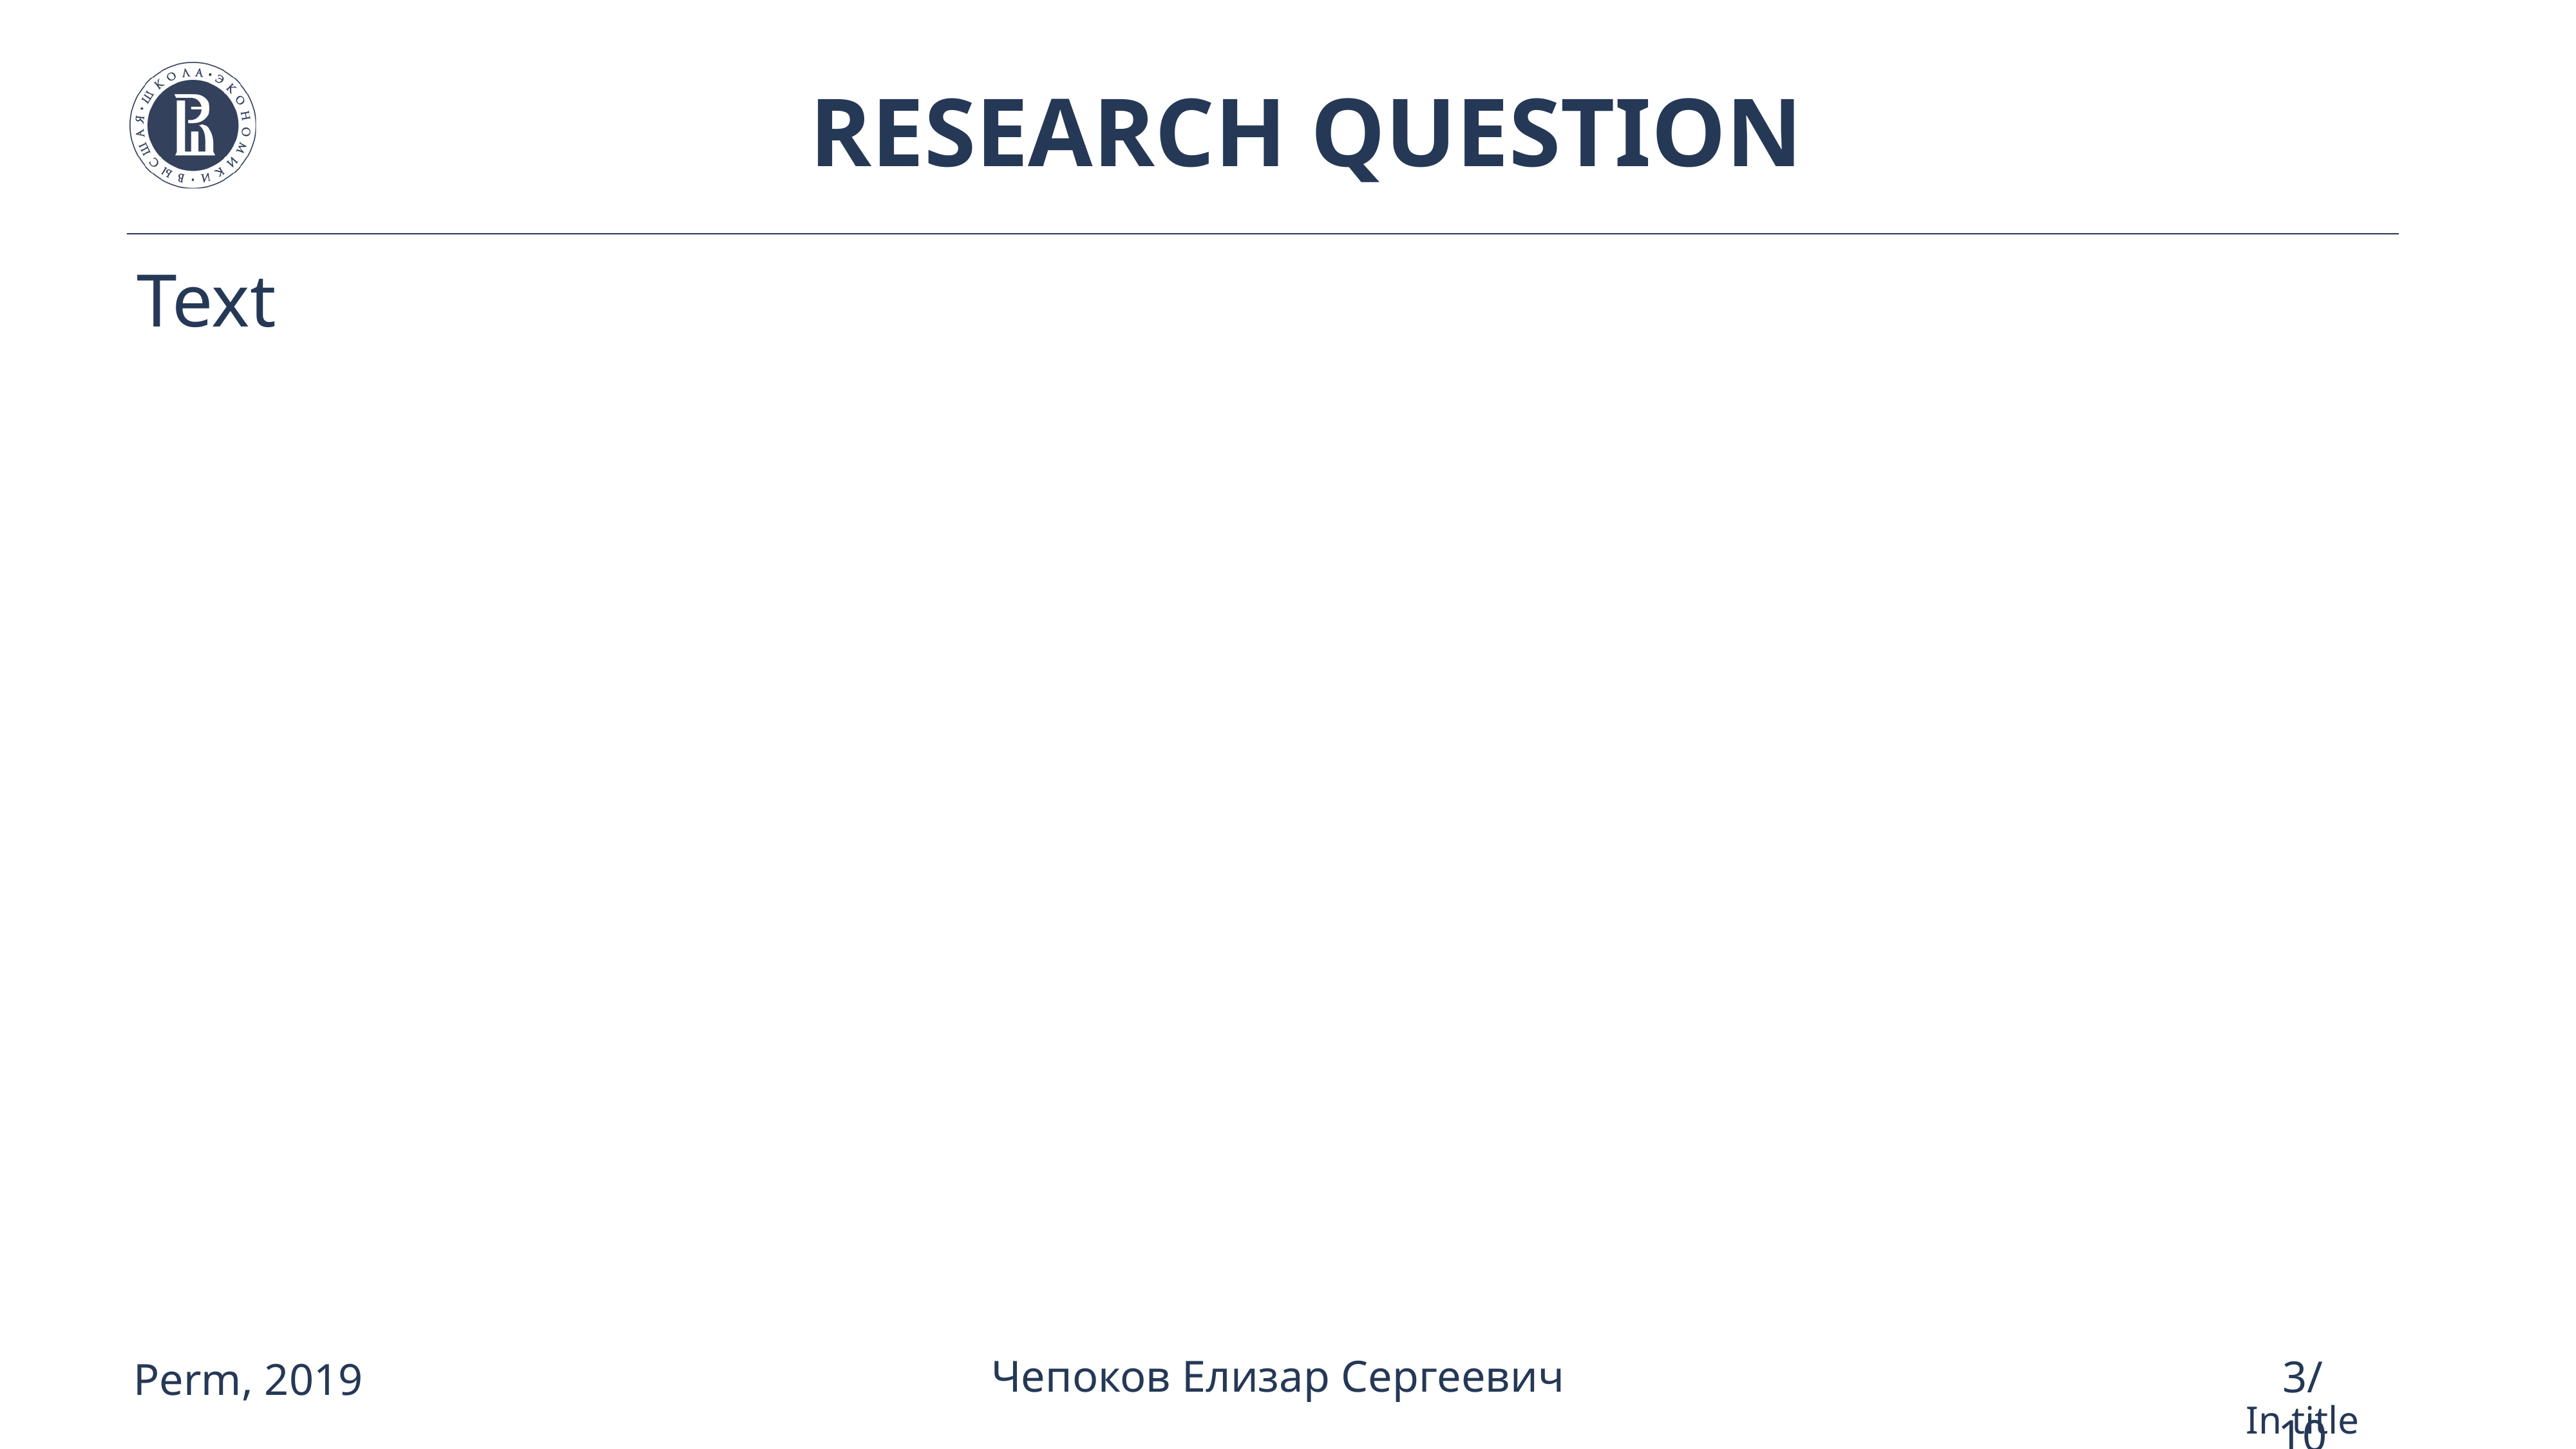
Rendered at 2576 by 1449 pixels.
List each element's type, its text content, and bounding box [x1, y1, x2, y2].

picture [129, 62, 256, 189]
text_box Text [129, 247, 2403, 1272]
text_box Чепоков Елизар Сергеевич [595, 1344, 1962, 1405]
text_box research question [481, 64, 2132, 215]
text_box In title [2239, 1388, 2367, 1449]
slide_number 3/10 [2256, 1341, 2350, 1388]
text_box Perm, 2019 [126, 1344, 371, 1412]
